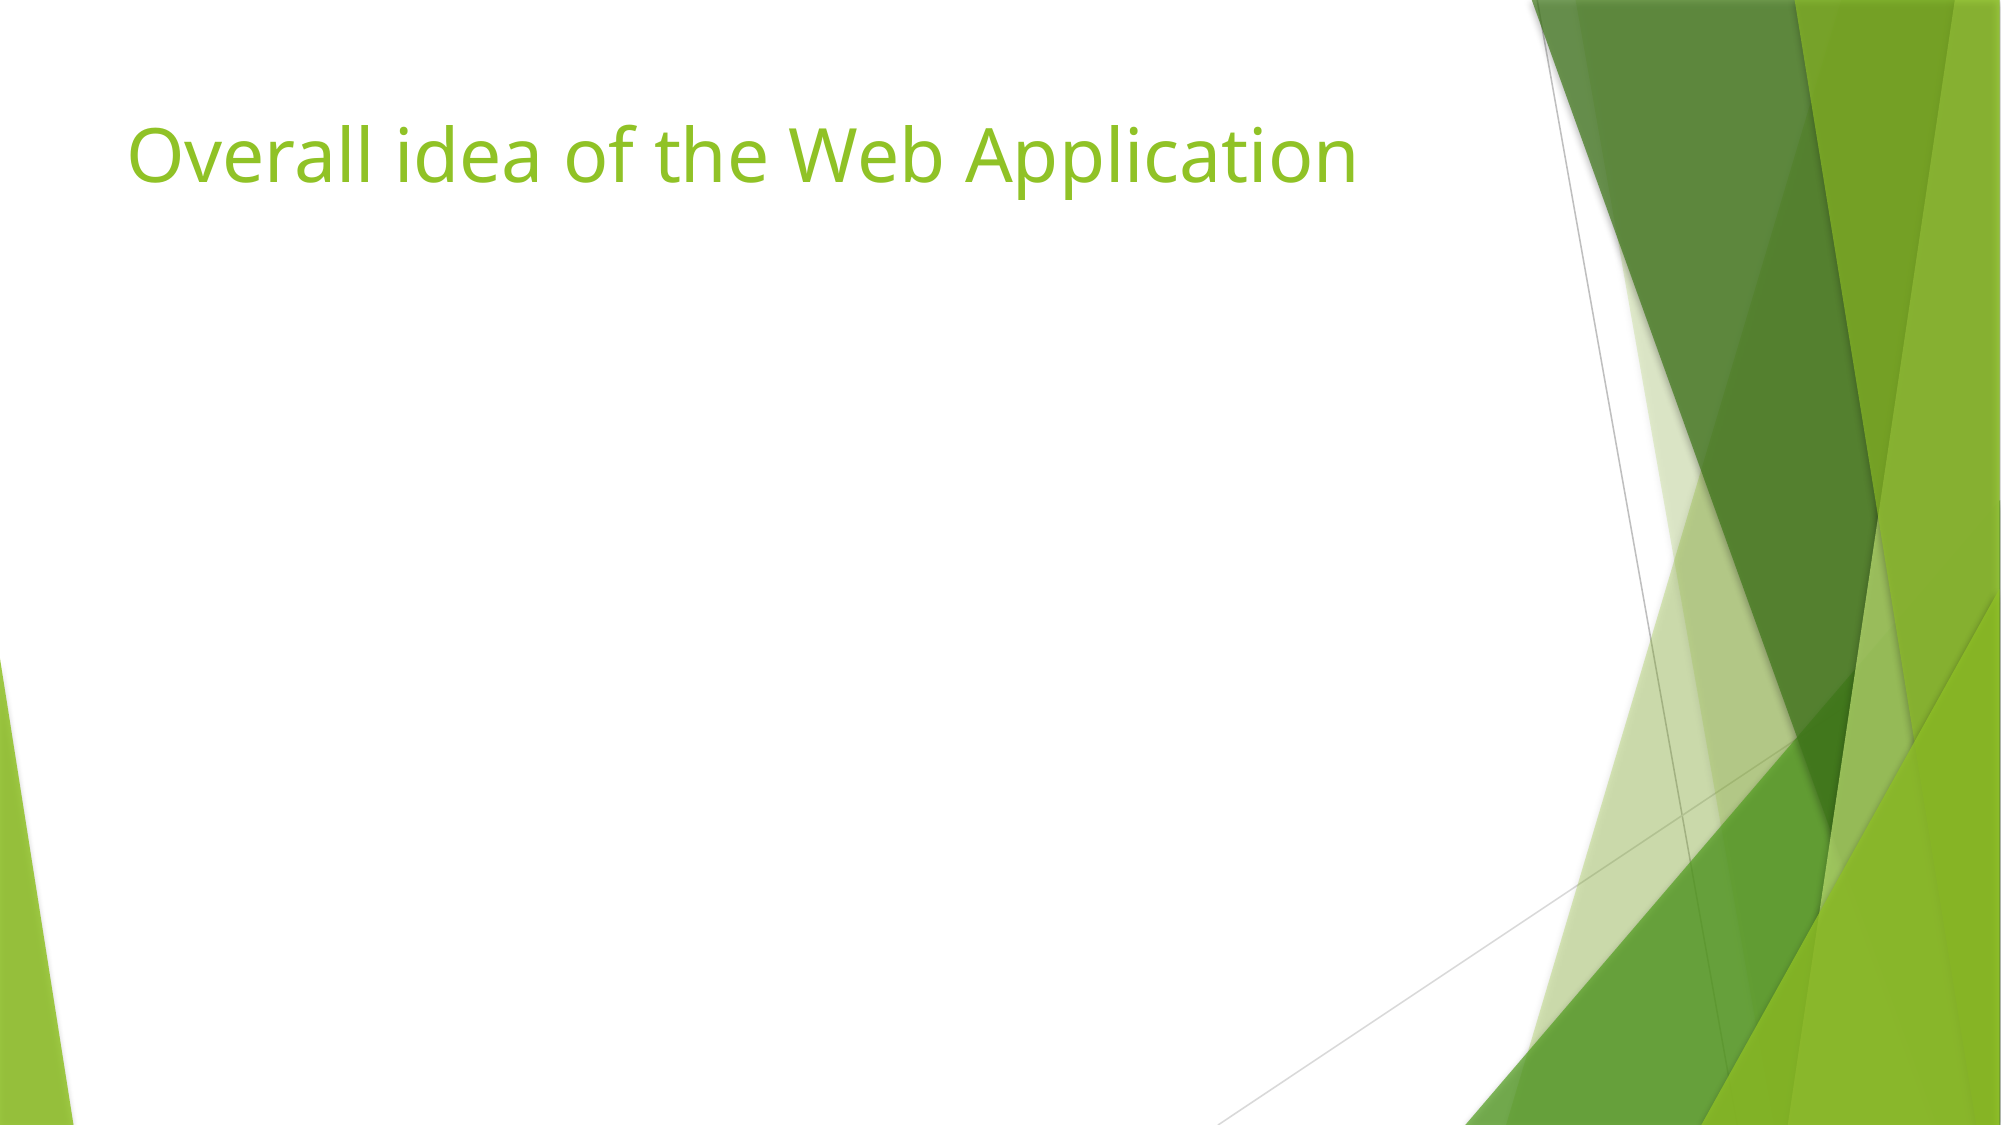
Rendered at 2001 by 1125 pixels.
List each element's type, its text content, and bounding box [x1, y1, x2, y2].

title Overall idea of the Web Application [111, 99, 1522, 317]
